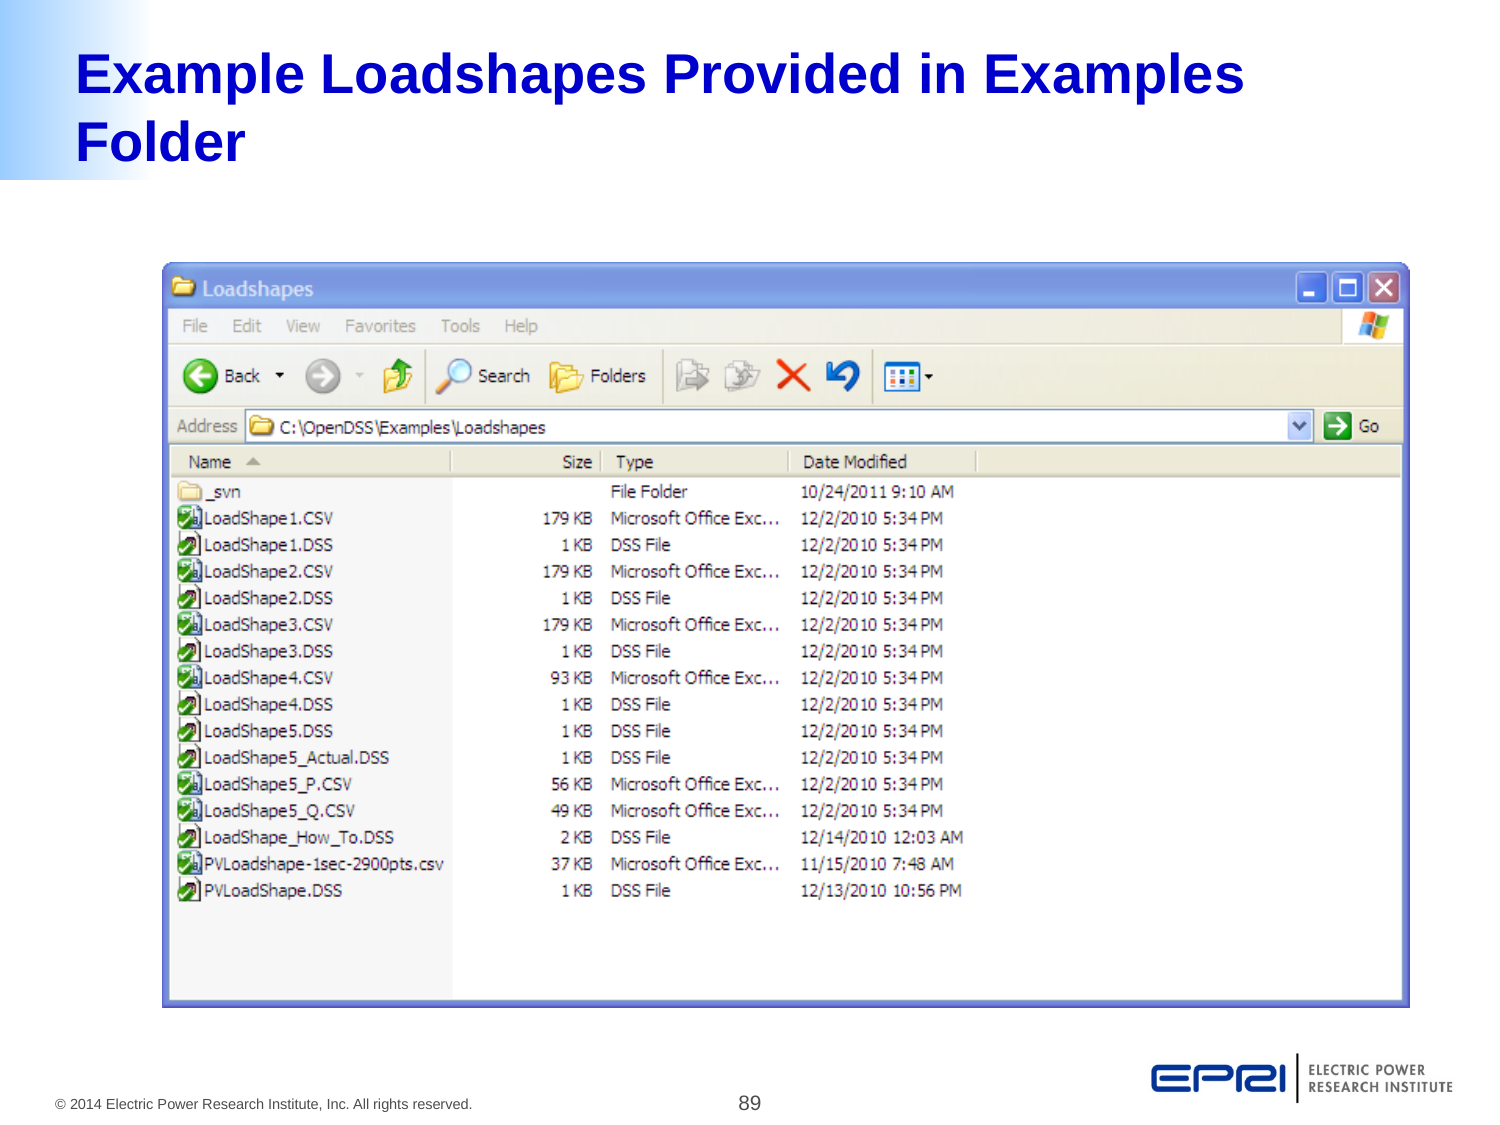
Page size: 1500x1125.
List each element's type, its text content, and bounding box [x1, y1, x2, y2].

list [162, 262, 1410, 1009]
picture [1147, 1049, 1456, 1107]
title Example Loadshapes Provided in Examples Folder [59, 29, 1441, 181]
